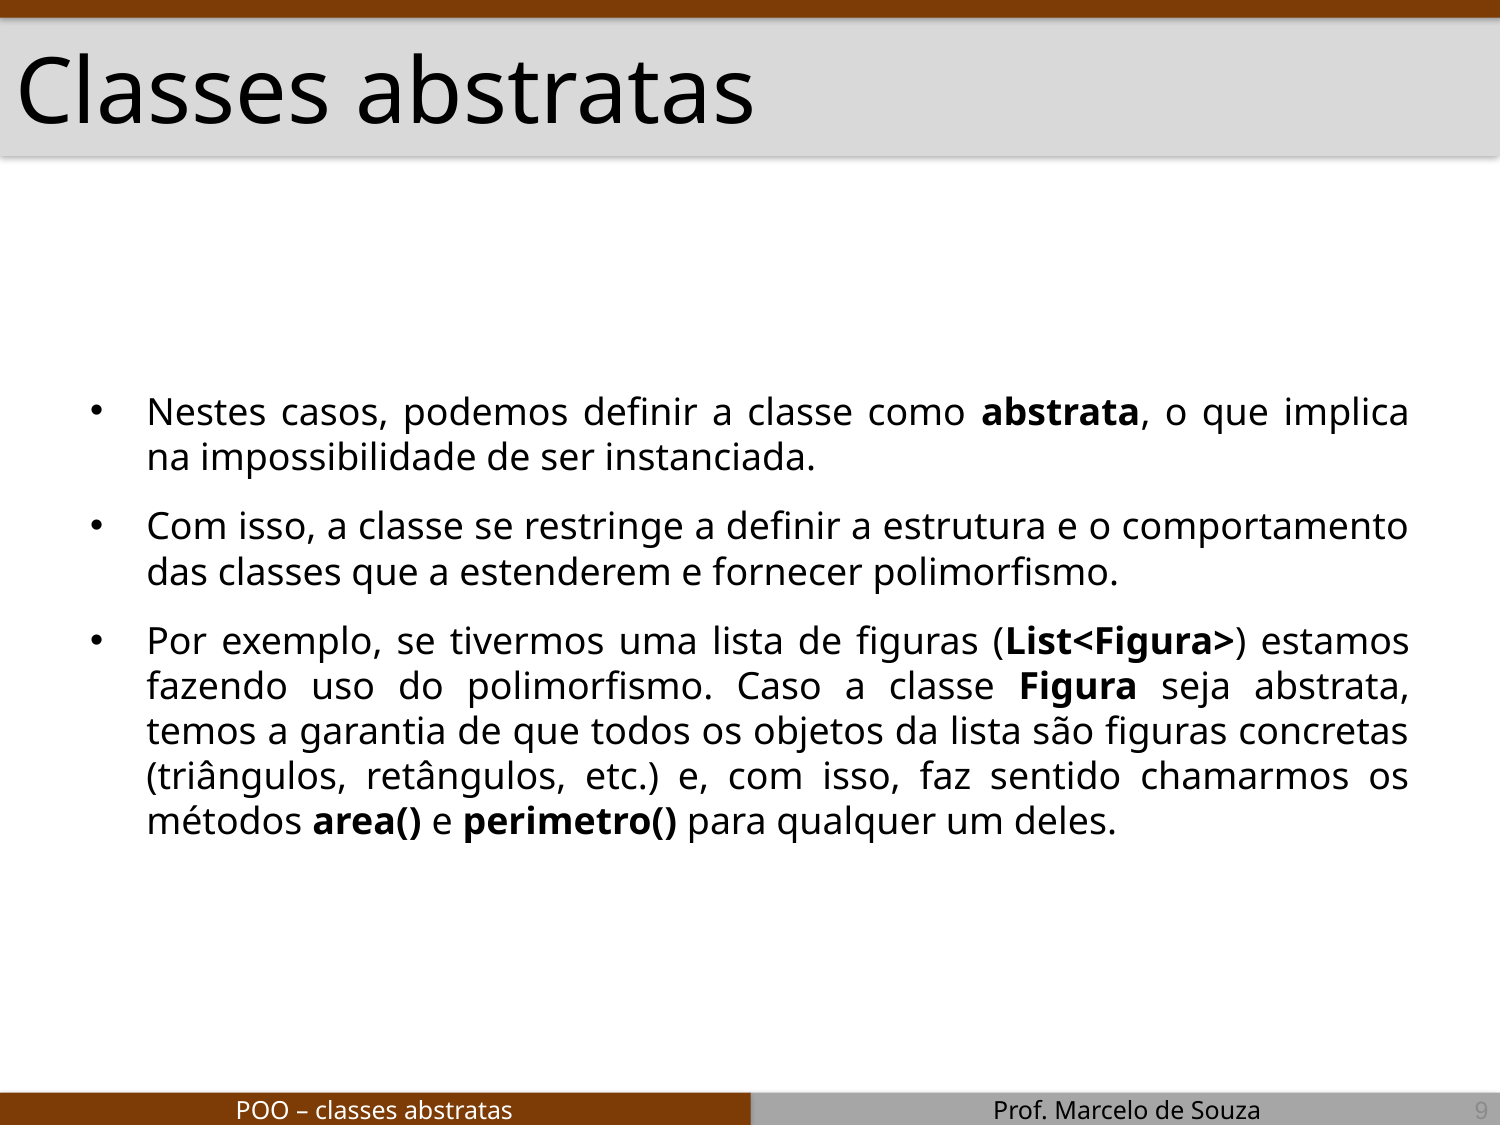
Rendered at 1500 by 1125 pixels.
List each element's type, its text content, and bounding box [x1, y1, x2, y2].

title Classes abstratas [0, 18, 1500, 156]
list Nestes casos, podemos definir a classe como abstrata, o que implica na impossibilidade de ser instanciada. Com isso, a classe se restringe a definir a estrutura e o comportamento das classes que a estenderem e fornecer polimorfismo. Por exemplo, se tivermos uma lista de figuras (List<Figura>) estamos fazendo uso do polimorfismo. Caso a classe Figura seja abstrata, temos a garantia de que todos os objetos da lista são figuras concretas (triângulos, retângulos, etc.) e, com isso, faz sentido chamarmos os métodos area() e perimetro() para qualquer um deles. [75, 262, 1425, 1050]
slide_number 9 [1153, 1084, 1500, 1125]
